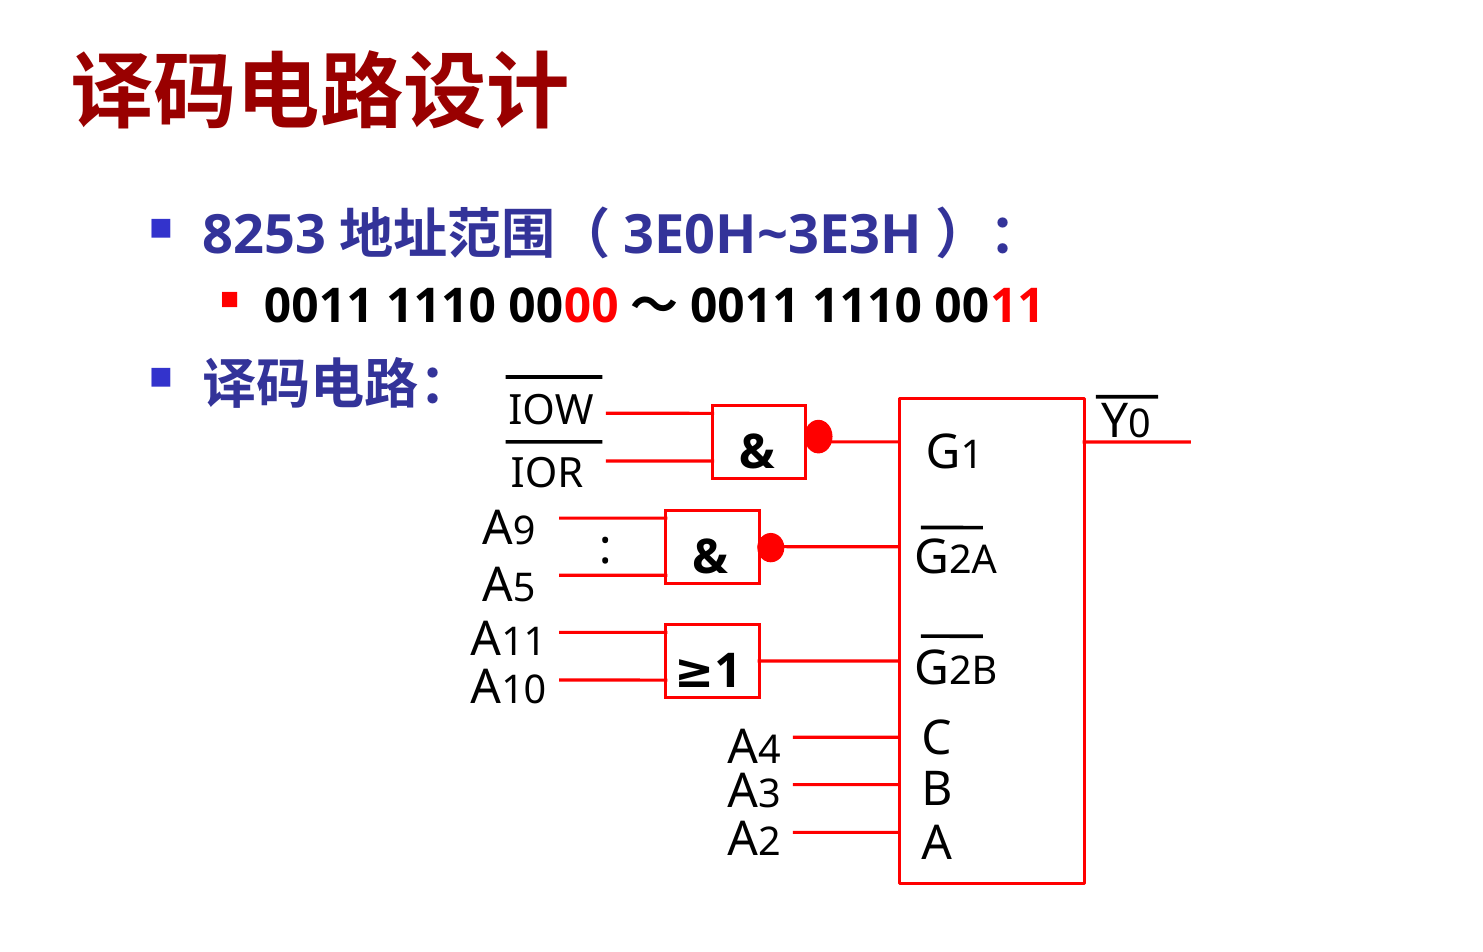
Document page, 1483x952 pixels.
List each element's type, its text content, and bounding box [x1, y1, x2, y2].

text_box : [584, 508, 631, 581]
text_box IOW [493, 375, 646, 440]
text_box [712, 405, 807, 487]
list 8253地址范围（3E0H~3E3H）： 0011 1110 0000～0011 1110 0011 译码电路： [134, 186, 1396, 426]
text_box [665, 509, 760, 592]
text_box A3 [712, 752, 806, 800]
text_box A2 [712, 800, 806, 873]
text_box A4 [712, 708, 806, 752]
text_box Y0 [1086, 382, 1168, 455]
text_box [899, 398, 1085, 884]
text_box [763, 534, 783, 561]
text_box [659, 624, 765, 706]
text_box IOR [495, 438, 648, 504]
text_box A5 [467, 546, 561, 600]
text_box A10 [455, 648, 573, 721]
title 译码电路设计 [56, 29, 1320, 145]
text_box A9 [467, 489, 561, 546]
text_box [811, 421, 831, 452]
text_box A11 [455, 600, 573, 648]
